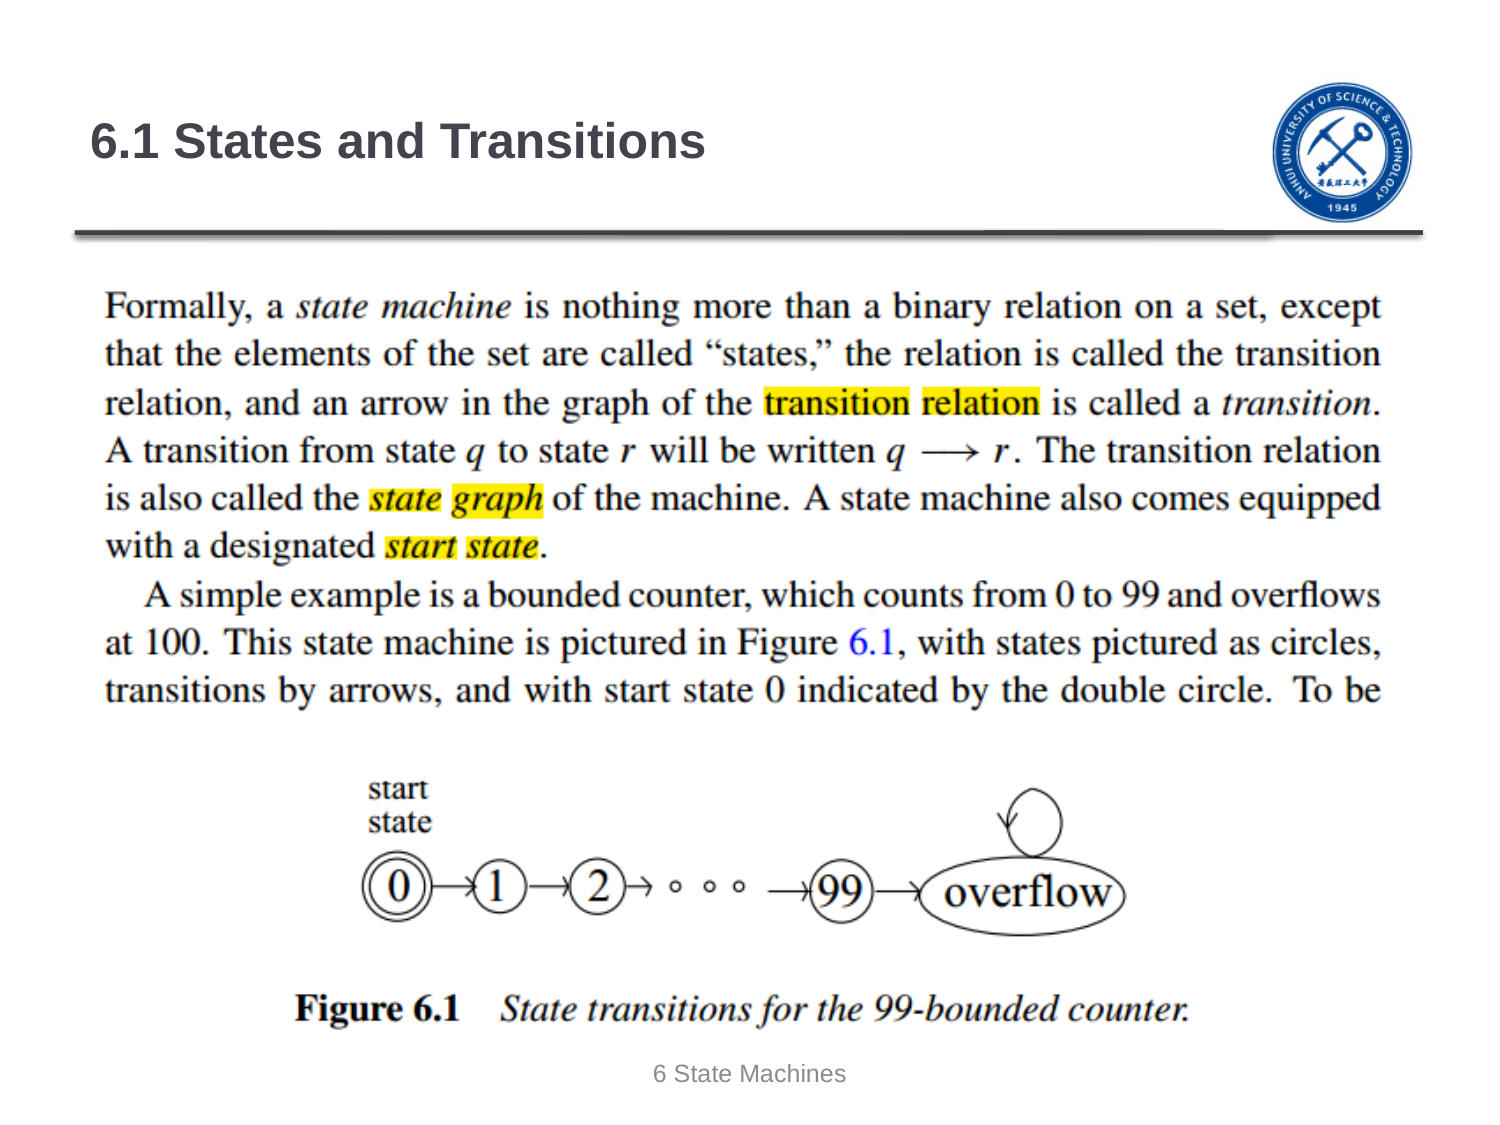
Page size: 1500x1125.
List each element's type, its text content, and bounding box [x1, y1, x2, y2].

picture [1223, 34, 1430, 230]
picture [100, 275, 1391, 1037]
footer 6 State Machines [512, 1045, 988, 1103]
title 6.1 States and Transitions [74, 44, 1272, 233]
